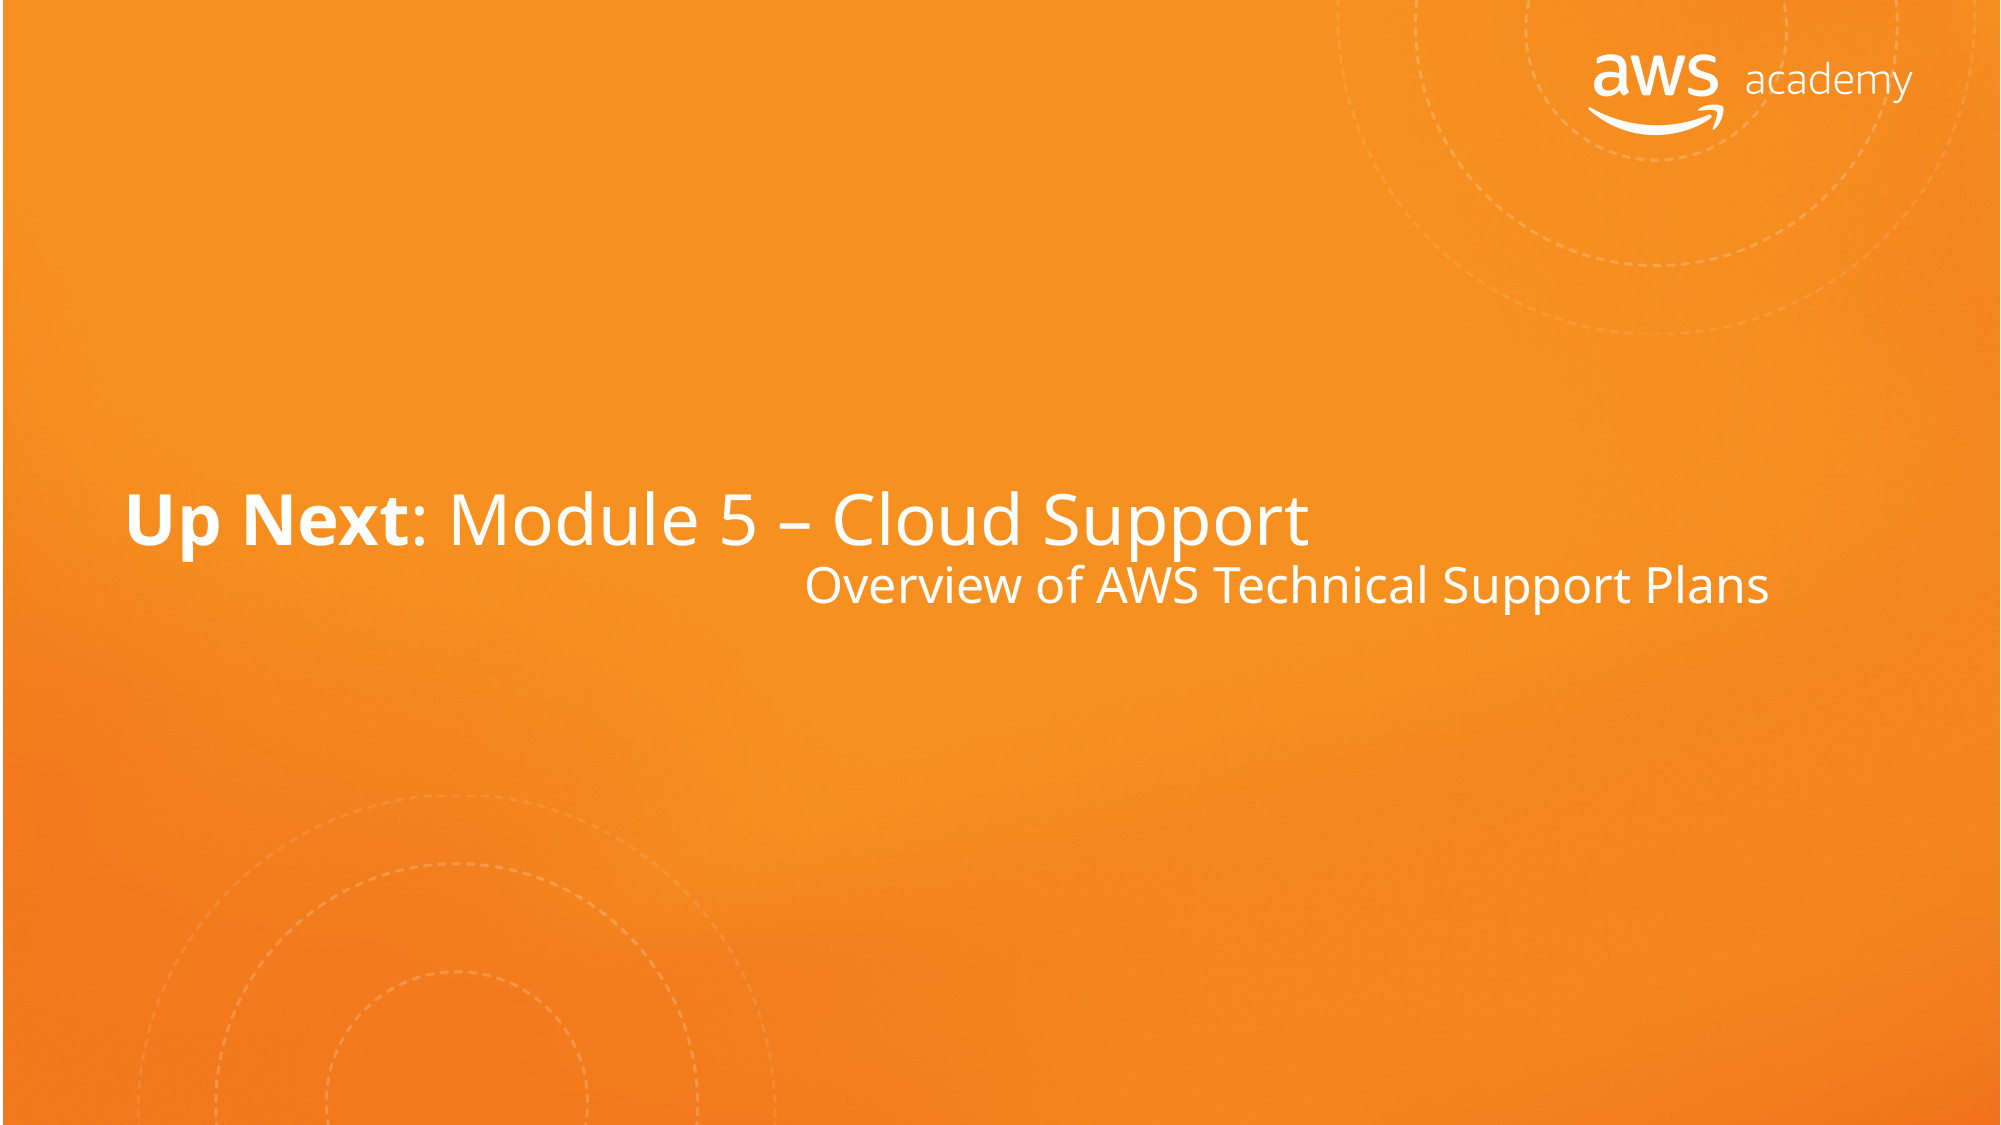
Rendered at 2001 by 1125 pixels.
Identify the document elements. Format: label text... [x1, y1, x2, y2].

title Up Next: Module 5 – Cloud Support Overview of AWS Technical Support Plans [108, 530, 1933, 658]
picture [3, 0, 2001, 1125]
